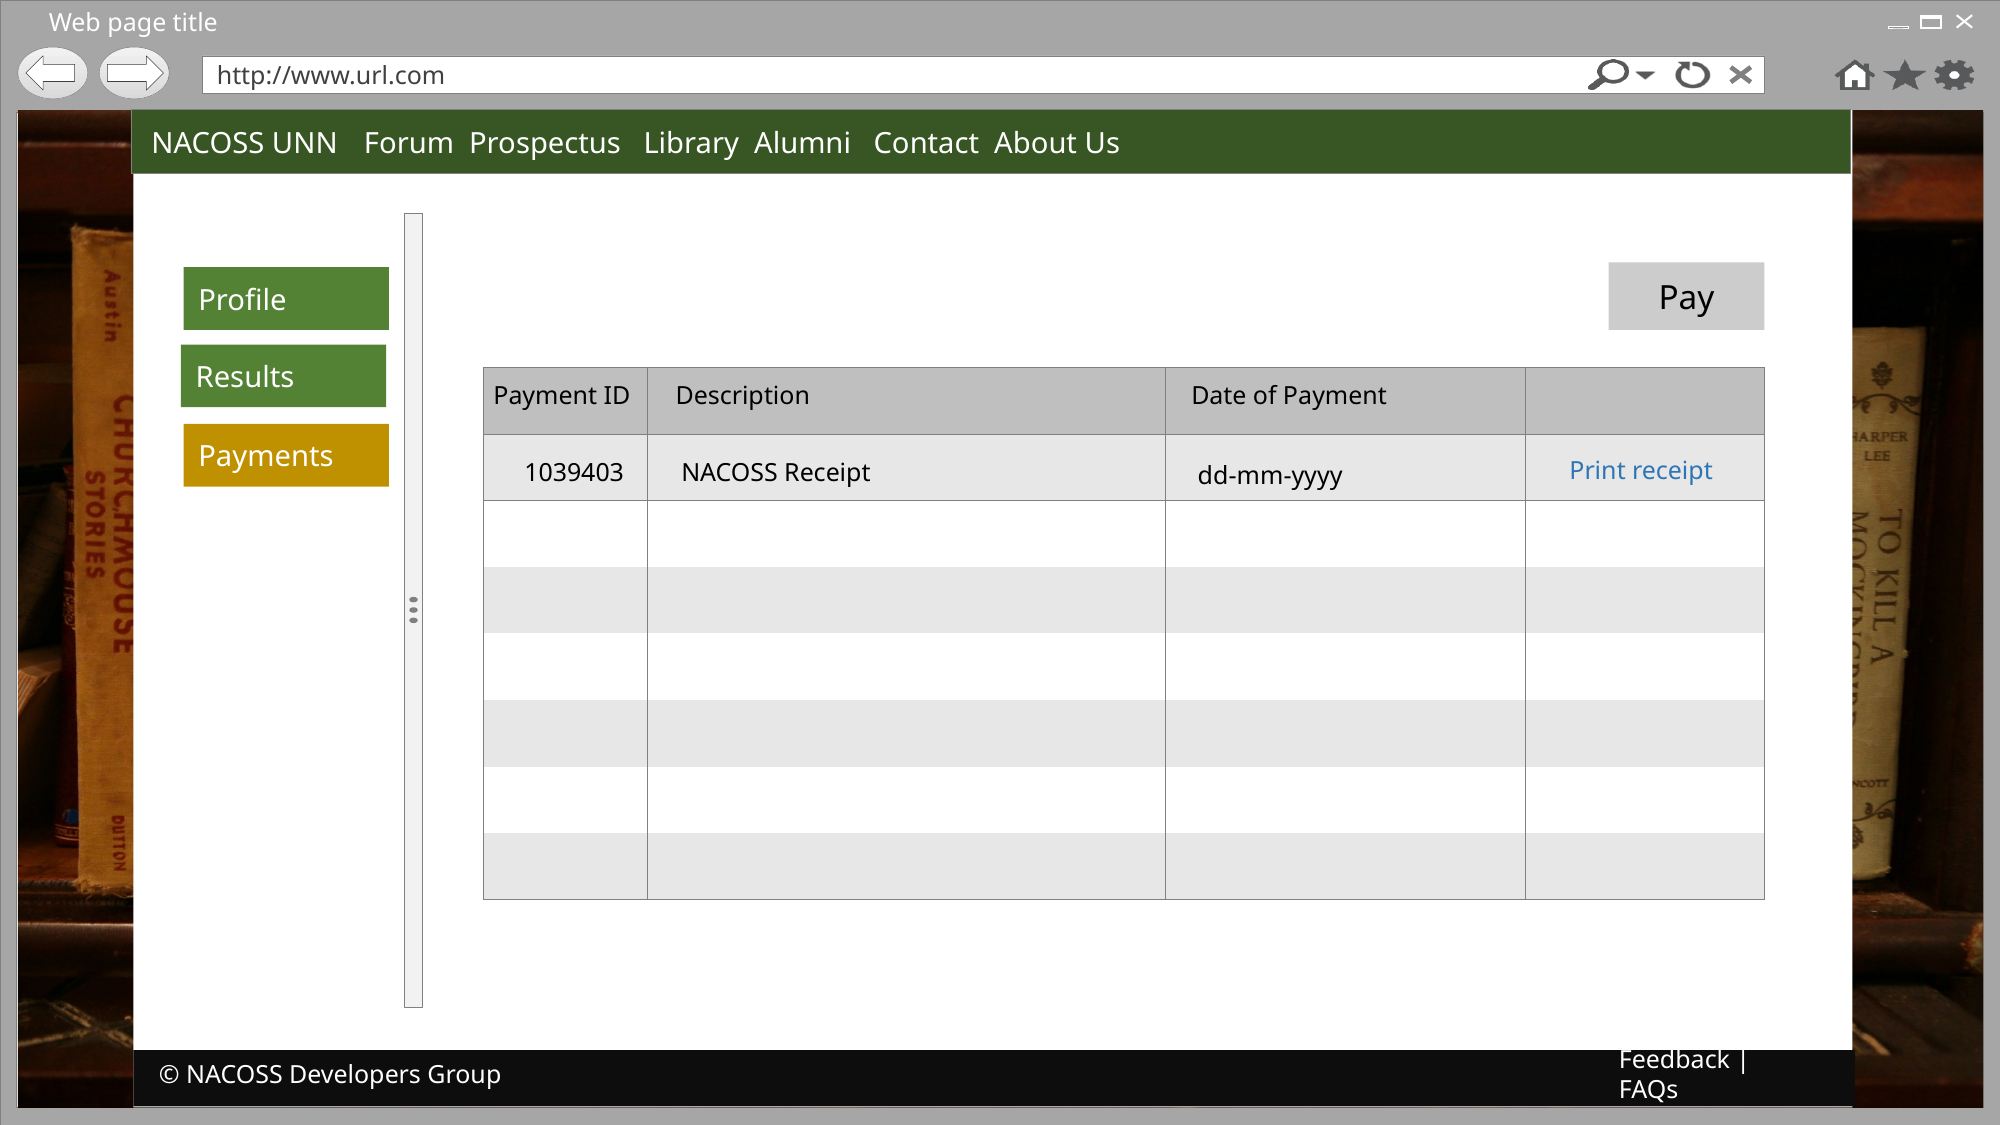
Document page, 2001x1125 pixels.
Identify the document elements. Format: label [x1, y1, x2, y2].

text_box [0, 0, 2000, 1125]
text_box [404, 213, 423, 1007]
